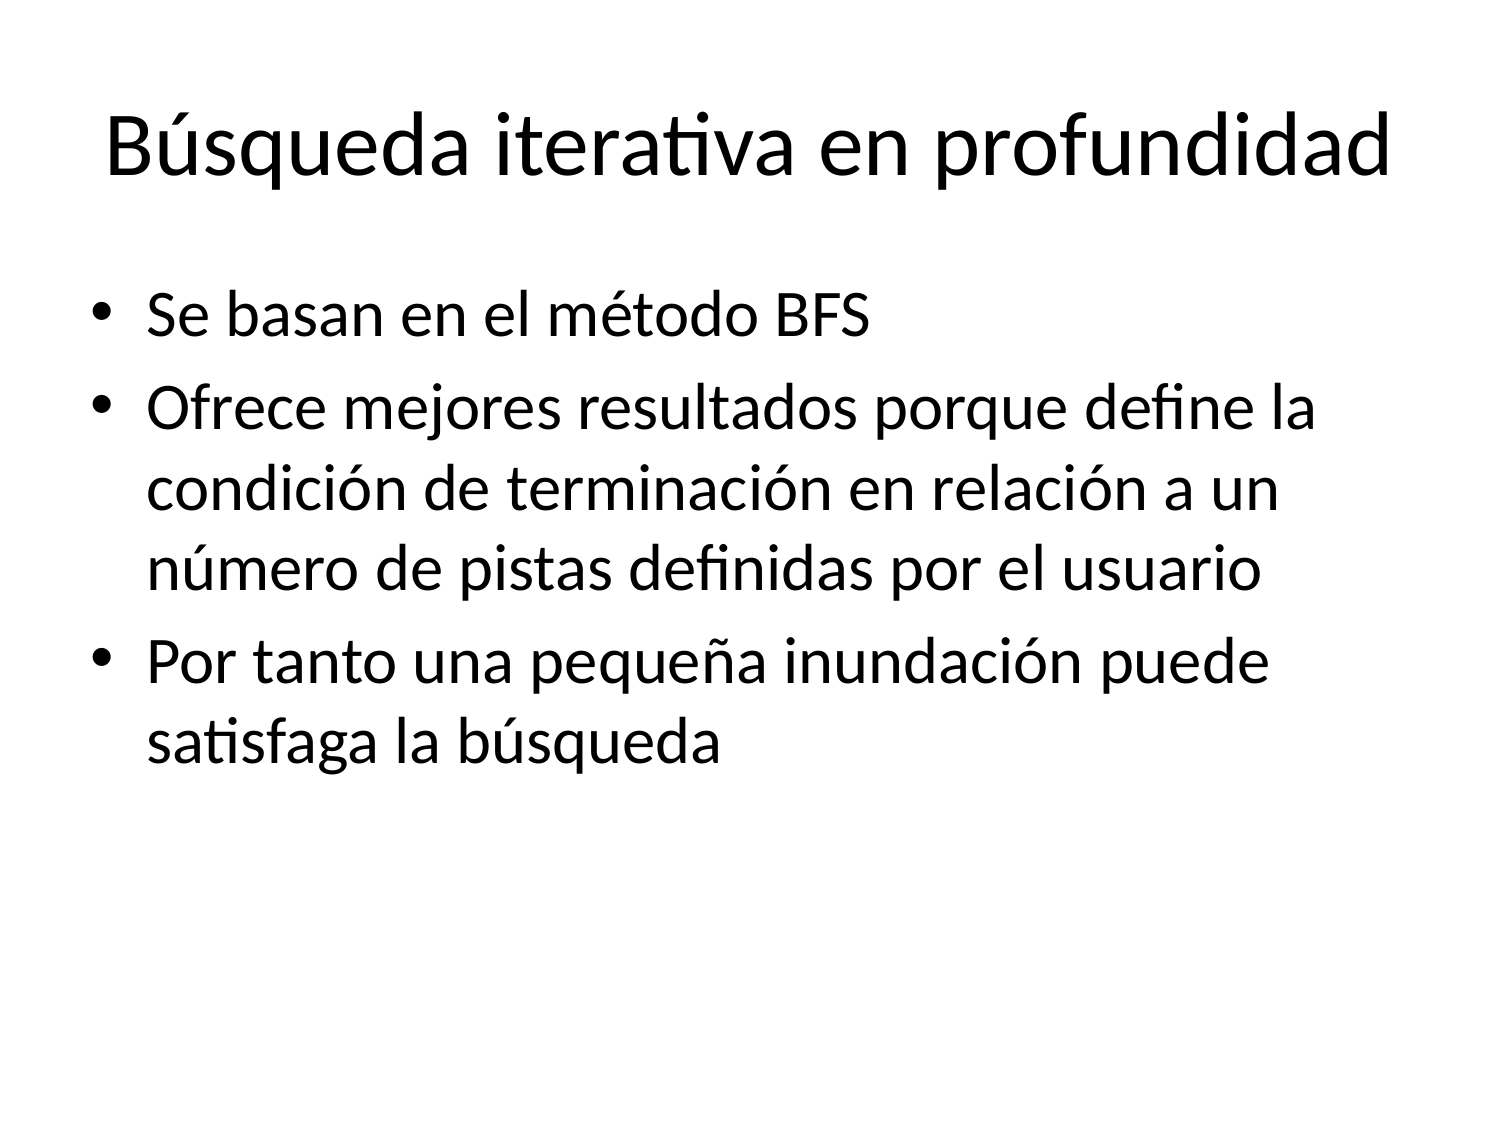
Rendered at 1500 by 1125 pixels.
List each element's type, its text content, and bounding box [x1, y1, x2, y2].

title Búsqueda iterativa en profundidad [75, 45, 1425, 233]
list Se basan en el método BFS Ofrece mejores resultados porque define la condición de terminación en relación a un número de pistas definidas por el usuario Por tanto una pequeña inundación puede satisfaga la búsqueda [75, 262, 1425, 1005]
